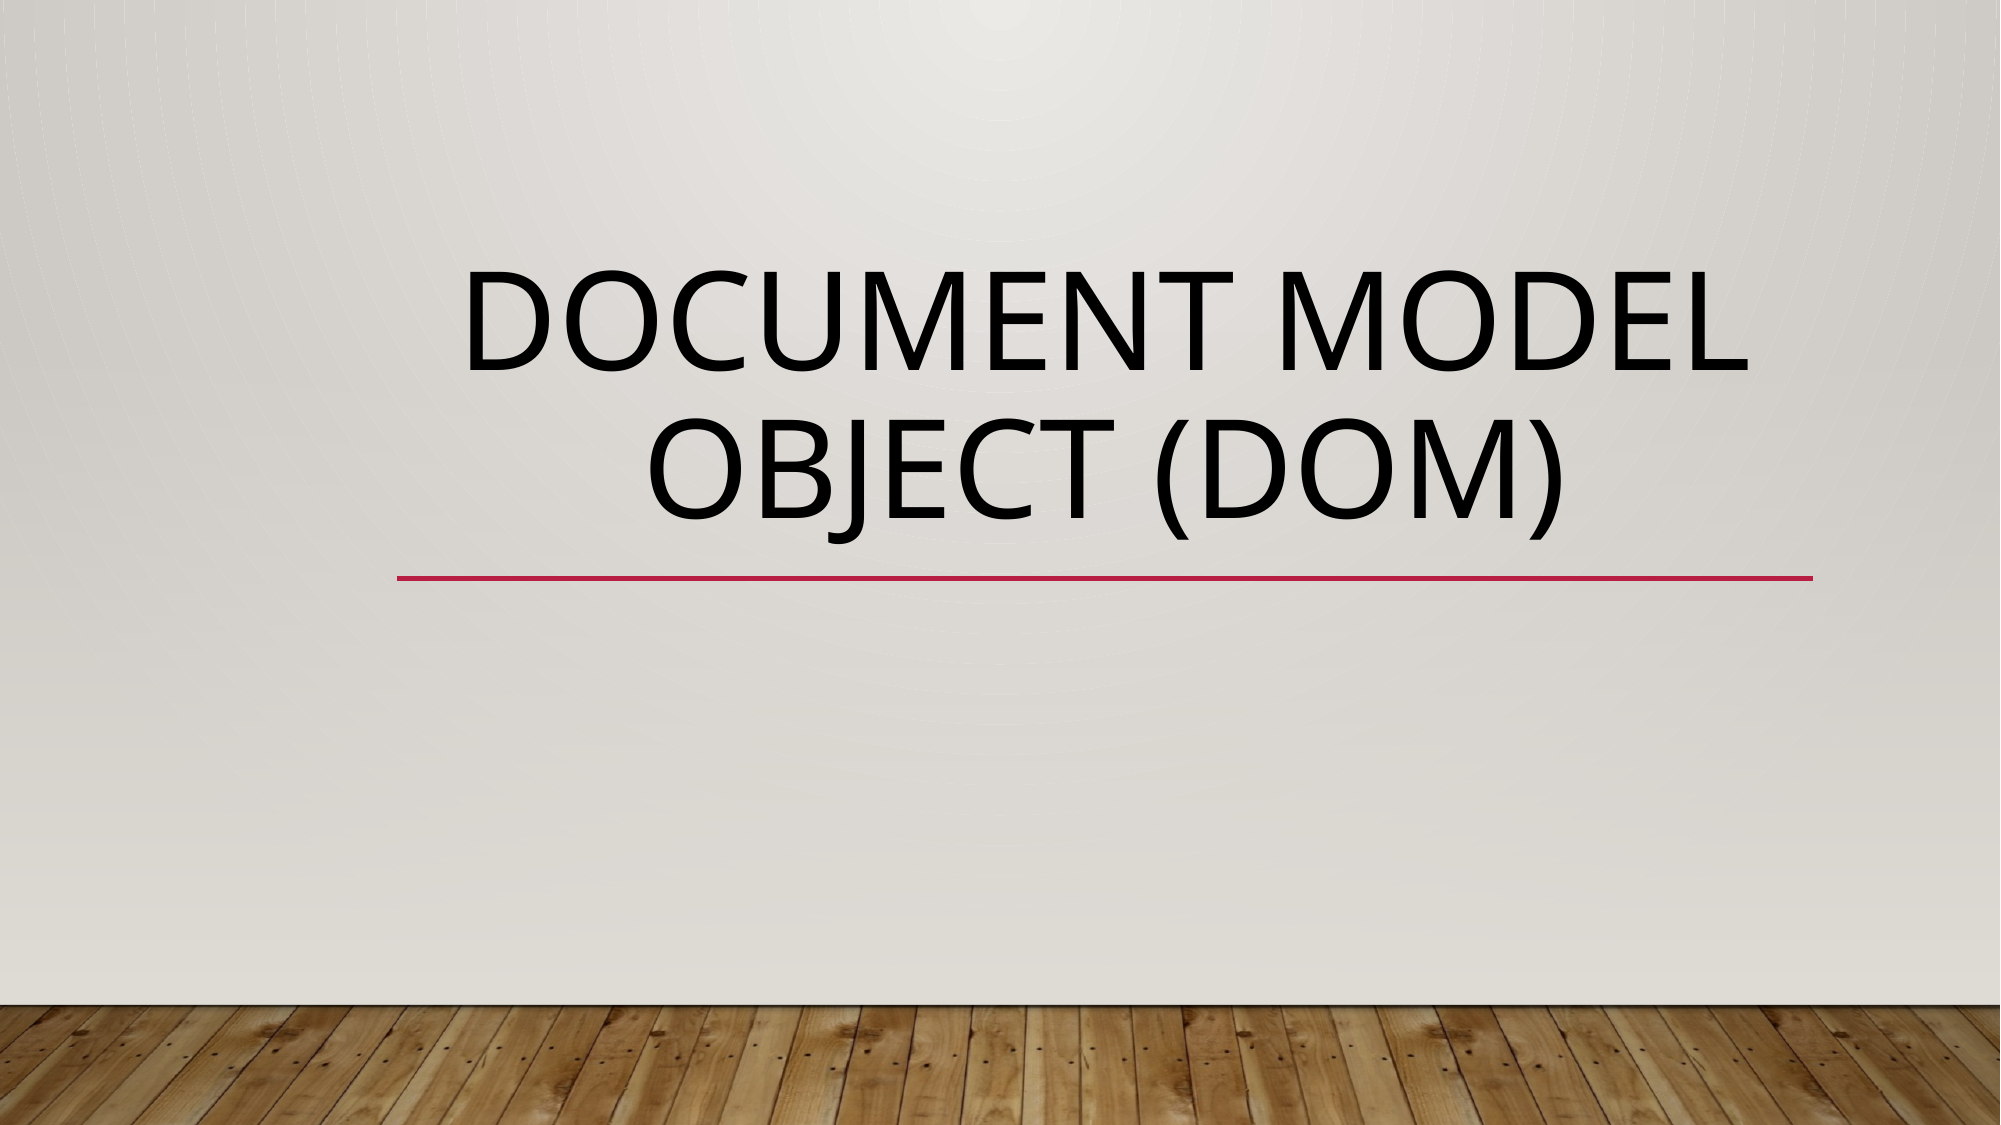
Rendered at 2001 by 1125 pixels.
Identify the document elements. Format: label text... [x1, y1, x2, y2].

picture [0, 1005, 2000, 1125]
title Document model Object (DOM) [396, 131, 1814, 549]
